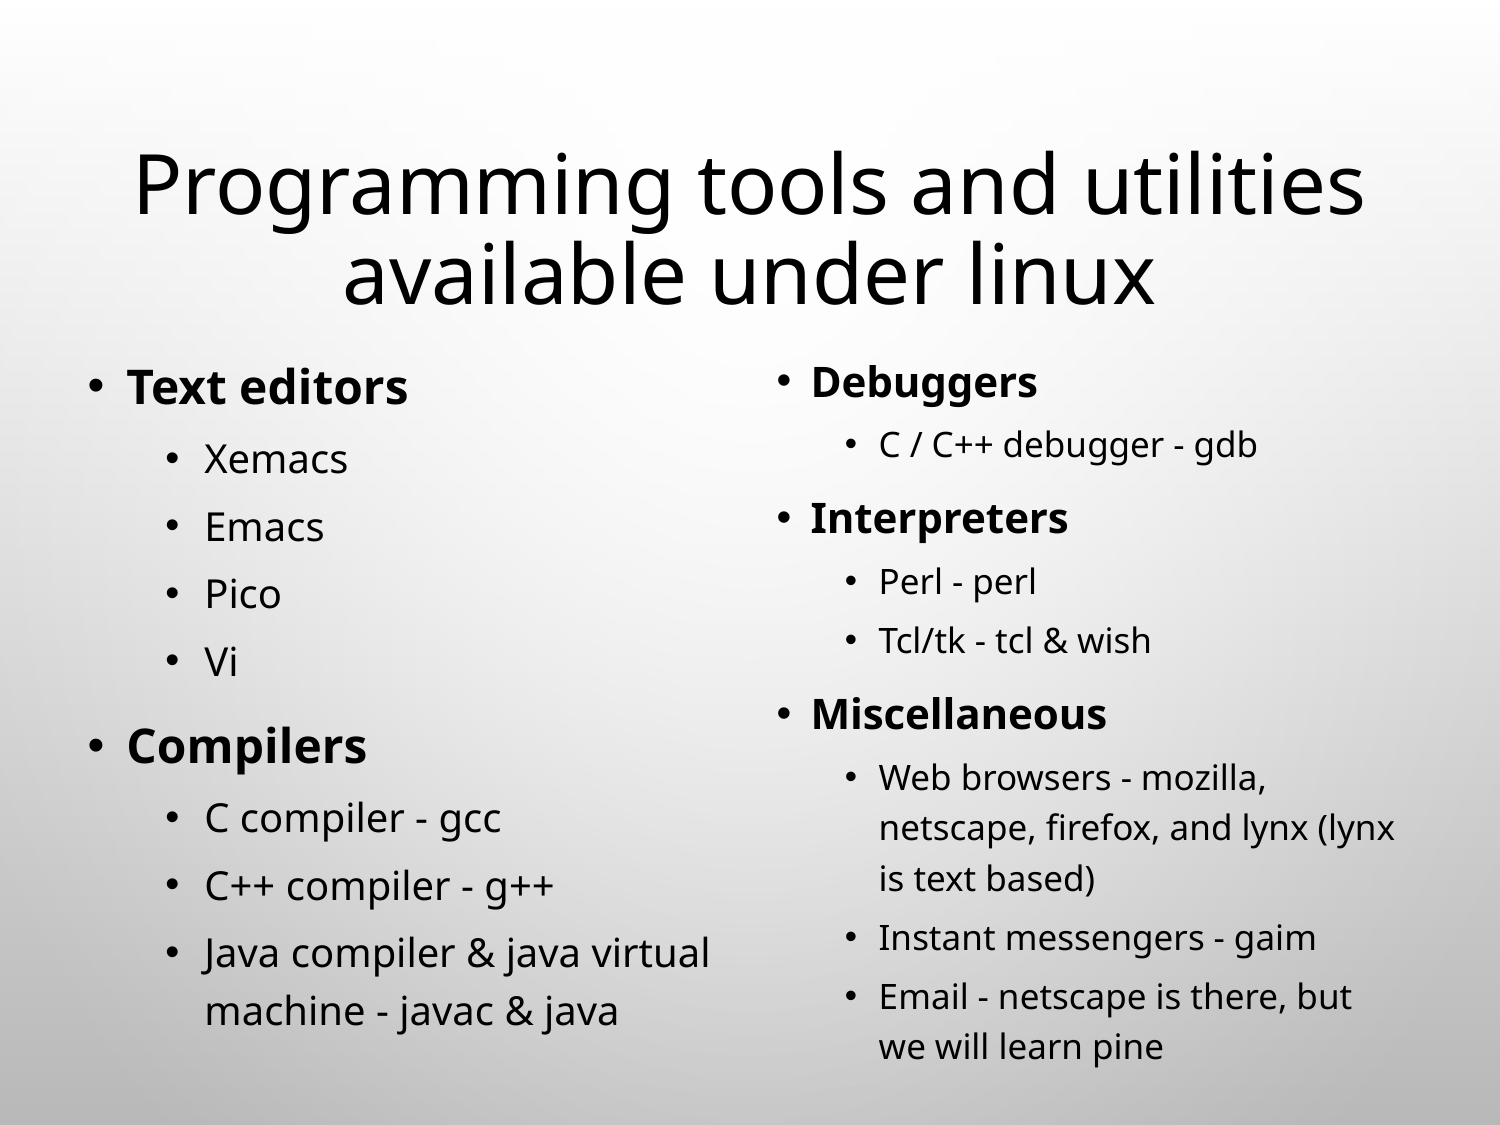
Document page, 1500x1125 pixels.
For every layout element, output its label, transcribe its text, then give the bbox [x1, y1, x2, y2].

list Text editors Xemacs Emacs Pico Vi Compilers C compiler - gcc C++ compiler - g++ Java compiler & java virtual machine - javac & java [72, 337, 735, 1080]
title Programming tools and utilities available under linux [112, 101, 1388, 364]
picture [0, 0, 1500, 1125]
list Debuggers C / C++ debugger - gdb Interpreters Perl - perl Tcl/tk - tcl & wish Miscellaneous Web browsers - mozilla, netscape, firefox, and lynx (lynx is text based) Instant messengers - gaim Email - netscape is there, but we will learn pine [761, 337, 1424, 1080]
